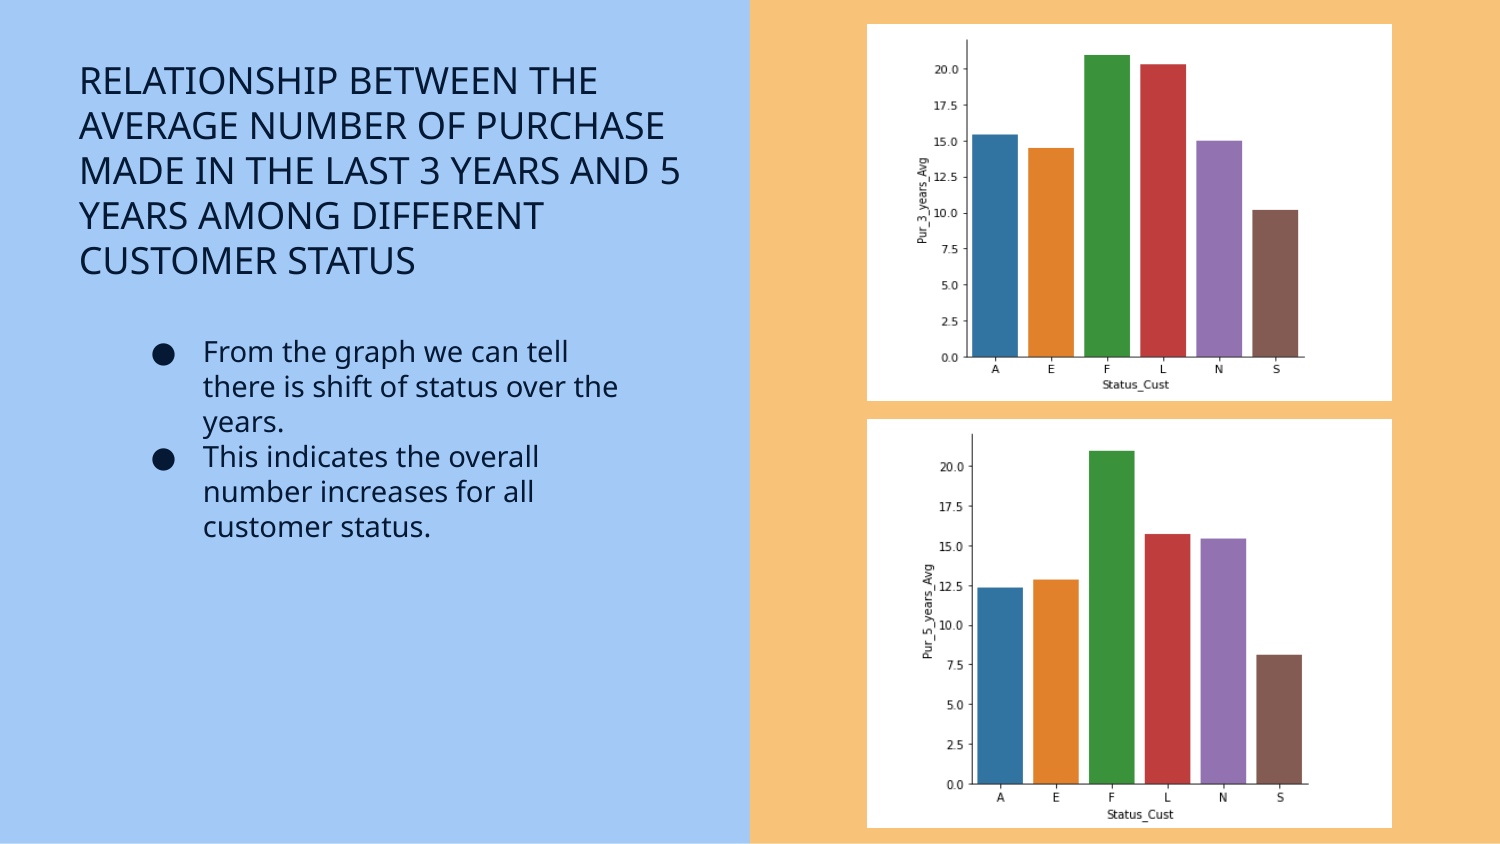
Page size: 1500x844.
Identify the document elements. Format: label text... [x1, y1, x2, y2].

text_box [749, 0, 1500, 844]
picture [867, 419, 1392, 829]
text_box From the graph we can tell there is shift of status over the years. This indicates the overall number increases for all customer status. [112, 318, 637, 669]
title RELATIONSHIP BETWEEN THE AVERAGE NUMBER OF PURCHASE MADE IN THE LAST 3 YEARS AND 5 YEARS AMONG DIFFERENT CUSTOMER STATUS [63, 42, 725, 290]
picture [867, 24, 1392, 401]
text_box [0, 0, 749, 844]
